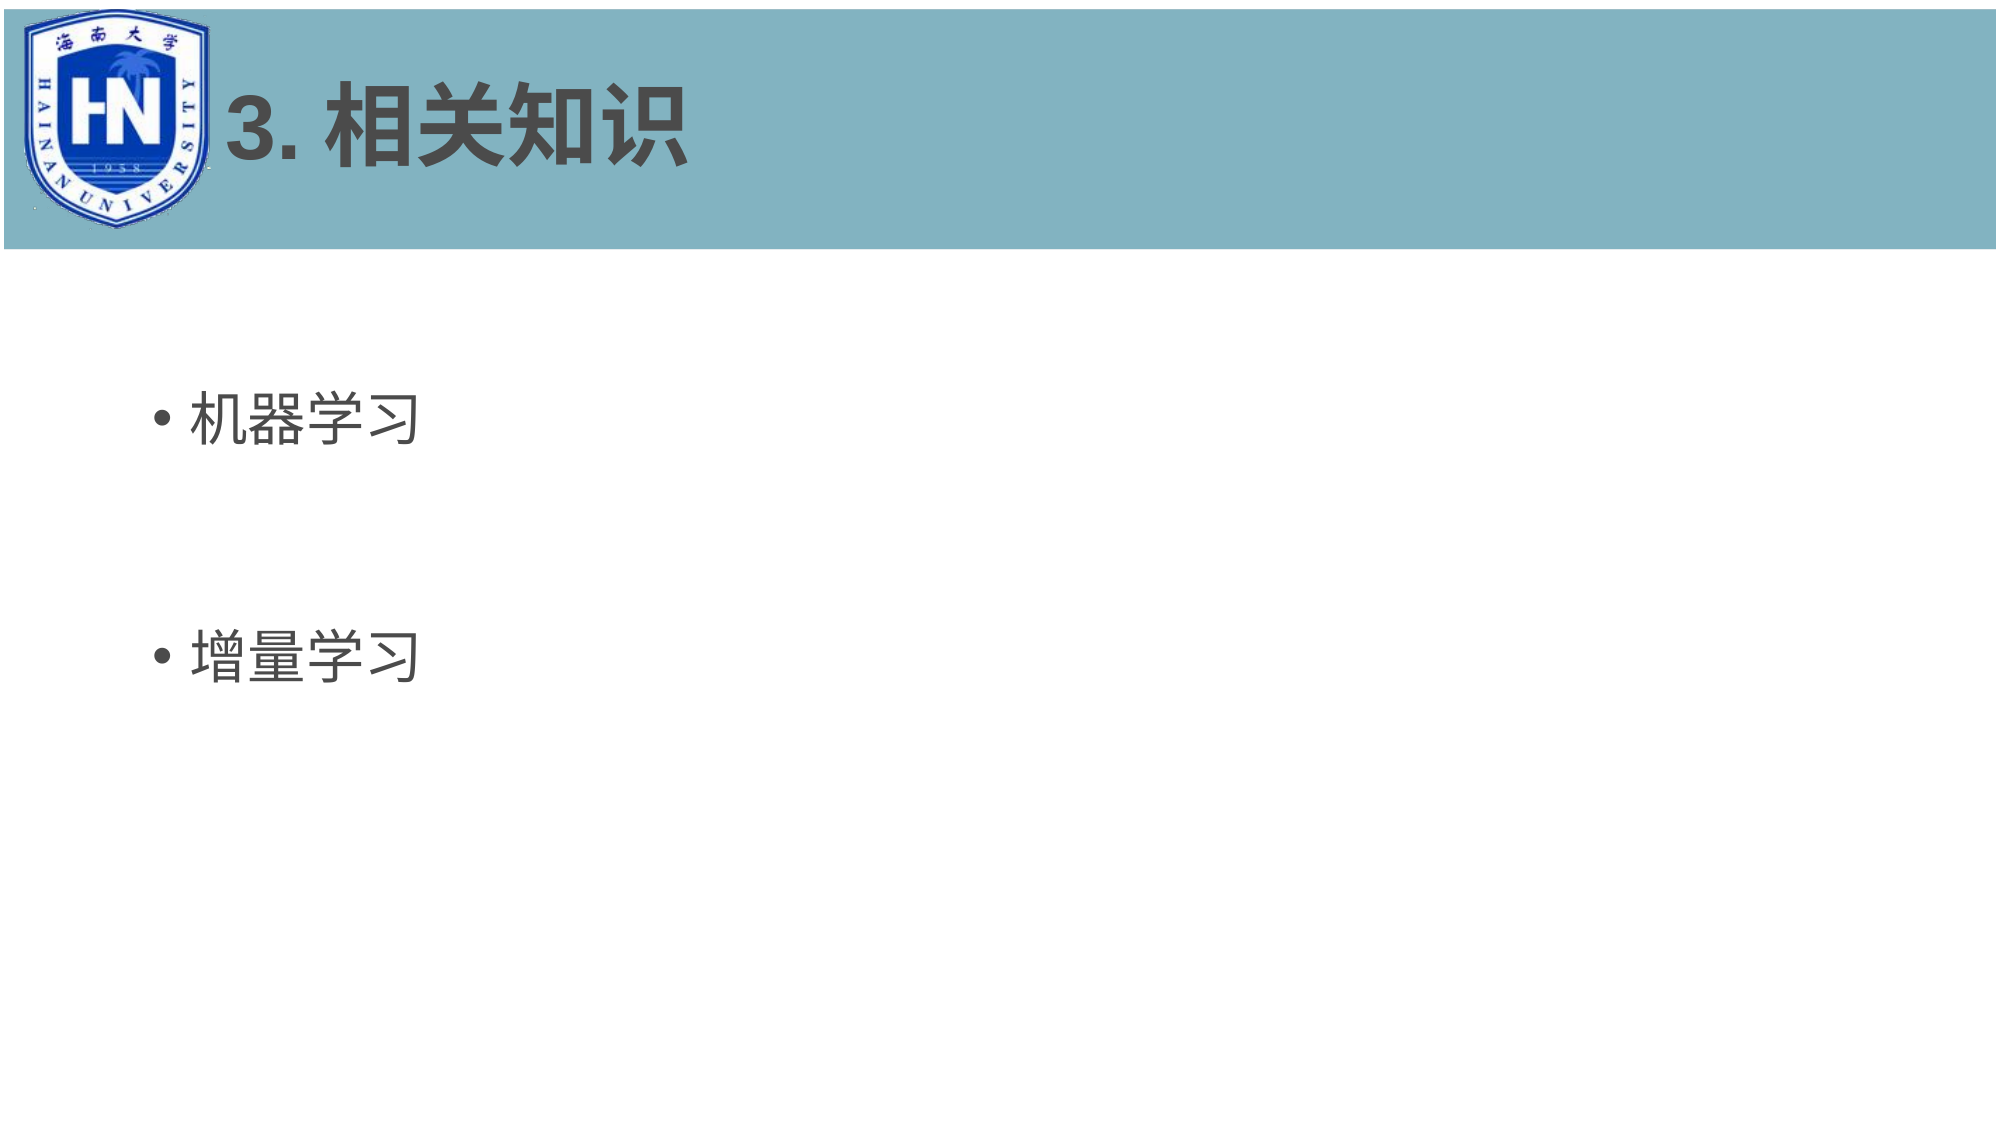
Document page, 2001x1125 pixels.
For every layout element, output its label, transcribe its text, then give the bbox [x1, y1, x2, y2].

picture [24, 9, 211, 230]
text_box 机器学习 增量学习 [137, 307, 1863, 1022]
text_box 3.相关知识 [210, 20, 1936, 238]
text_box [4, 9, 1996, 250]
